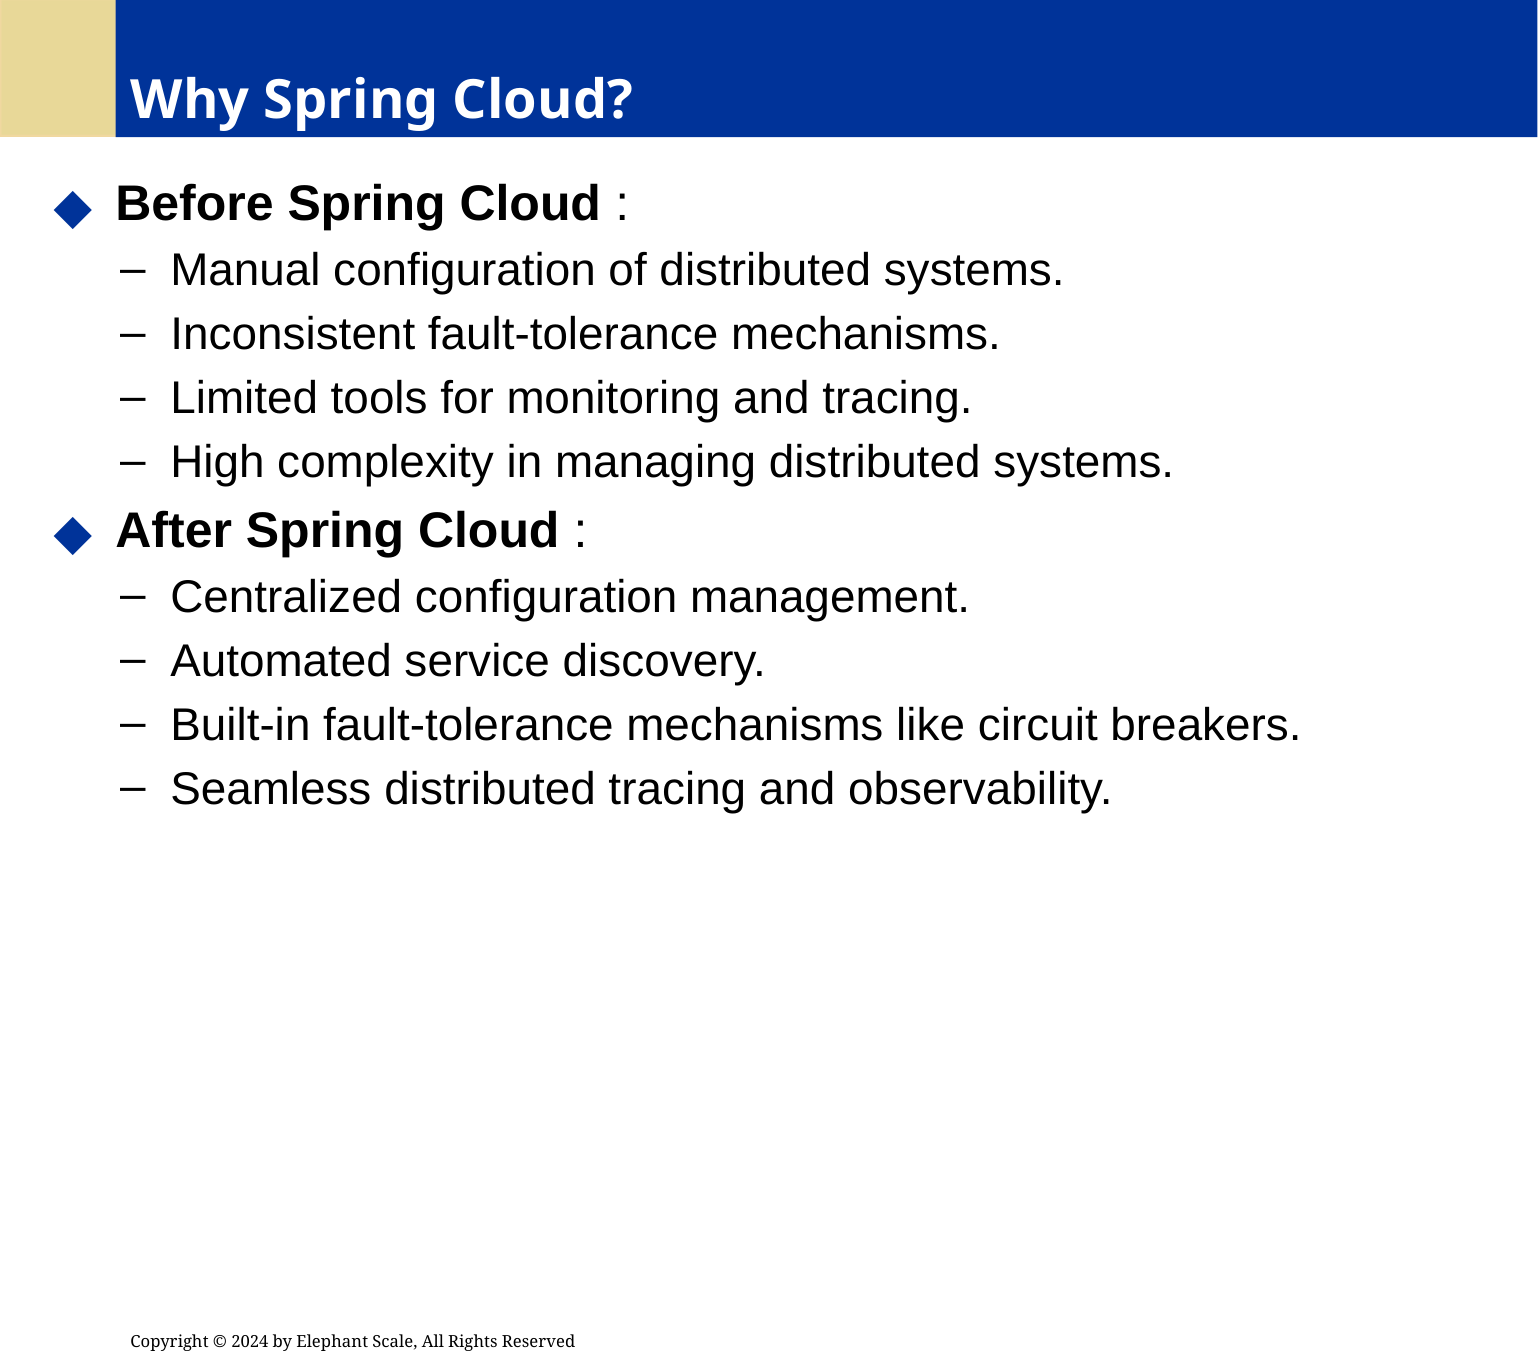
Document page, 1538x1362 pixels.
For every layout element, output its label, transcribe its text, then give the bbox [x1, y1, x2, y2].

title Why Spring Cloud? [115, 0, 1538, 138]
picture [0, 0, 115, 137]
list Before Spring Cloud : Manual configuration of distributed systems. Inconsistent fault-tolerance mechanisms. Limited tools for monitoring and tracing. High complexity in managing distributed systems. After Spring Cloud : Centralized configuration management. Automated service discovery. Built-in fault-tolerance mechanisms like circuit breakers. Seamless distributed tracing and observability. [38, 163, 1499, 1284]
text_box Copyright © 2024 by Elephant Scale, All Rights Reserved [115, 1322, 1538, 1358]
